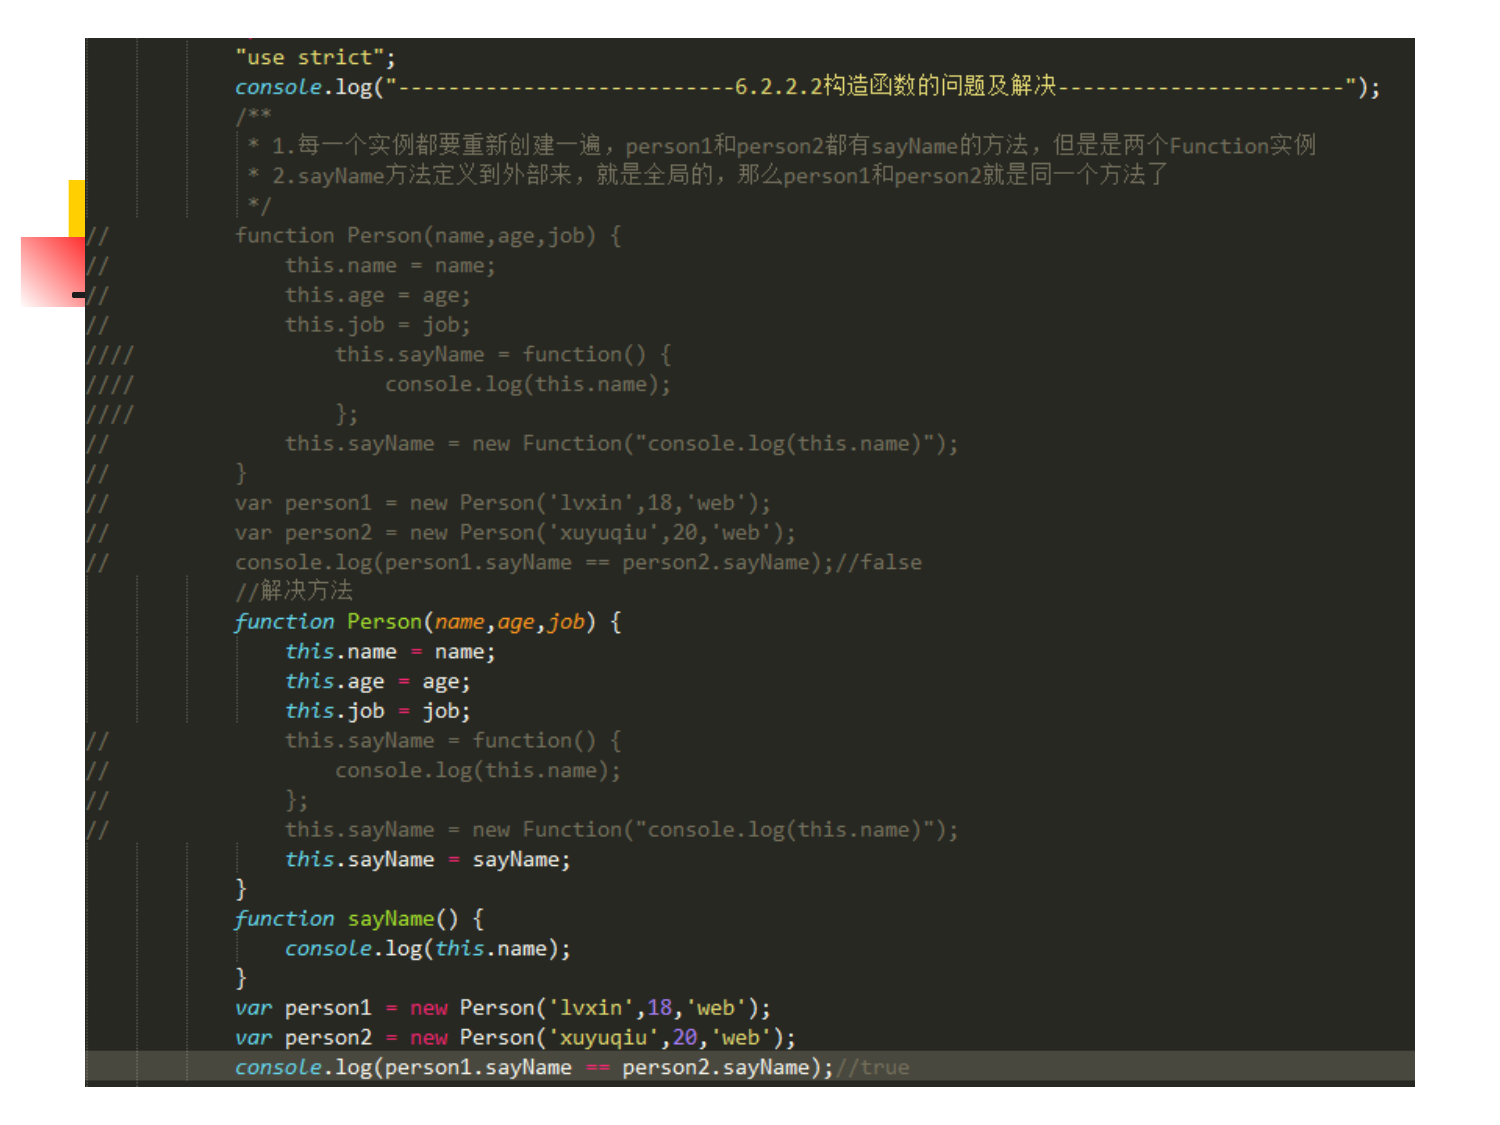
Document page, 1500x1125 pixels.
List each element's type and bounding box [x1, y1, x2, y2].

picture [84, 38, 1415, 1087]
